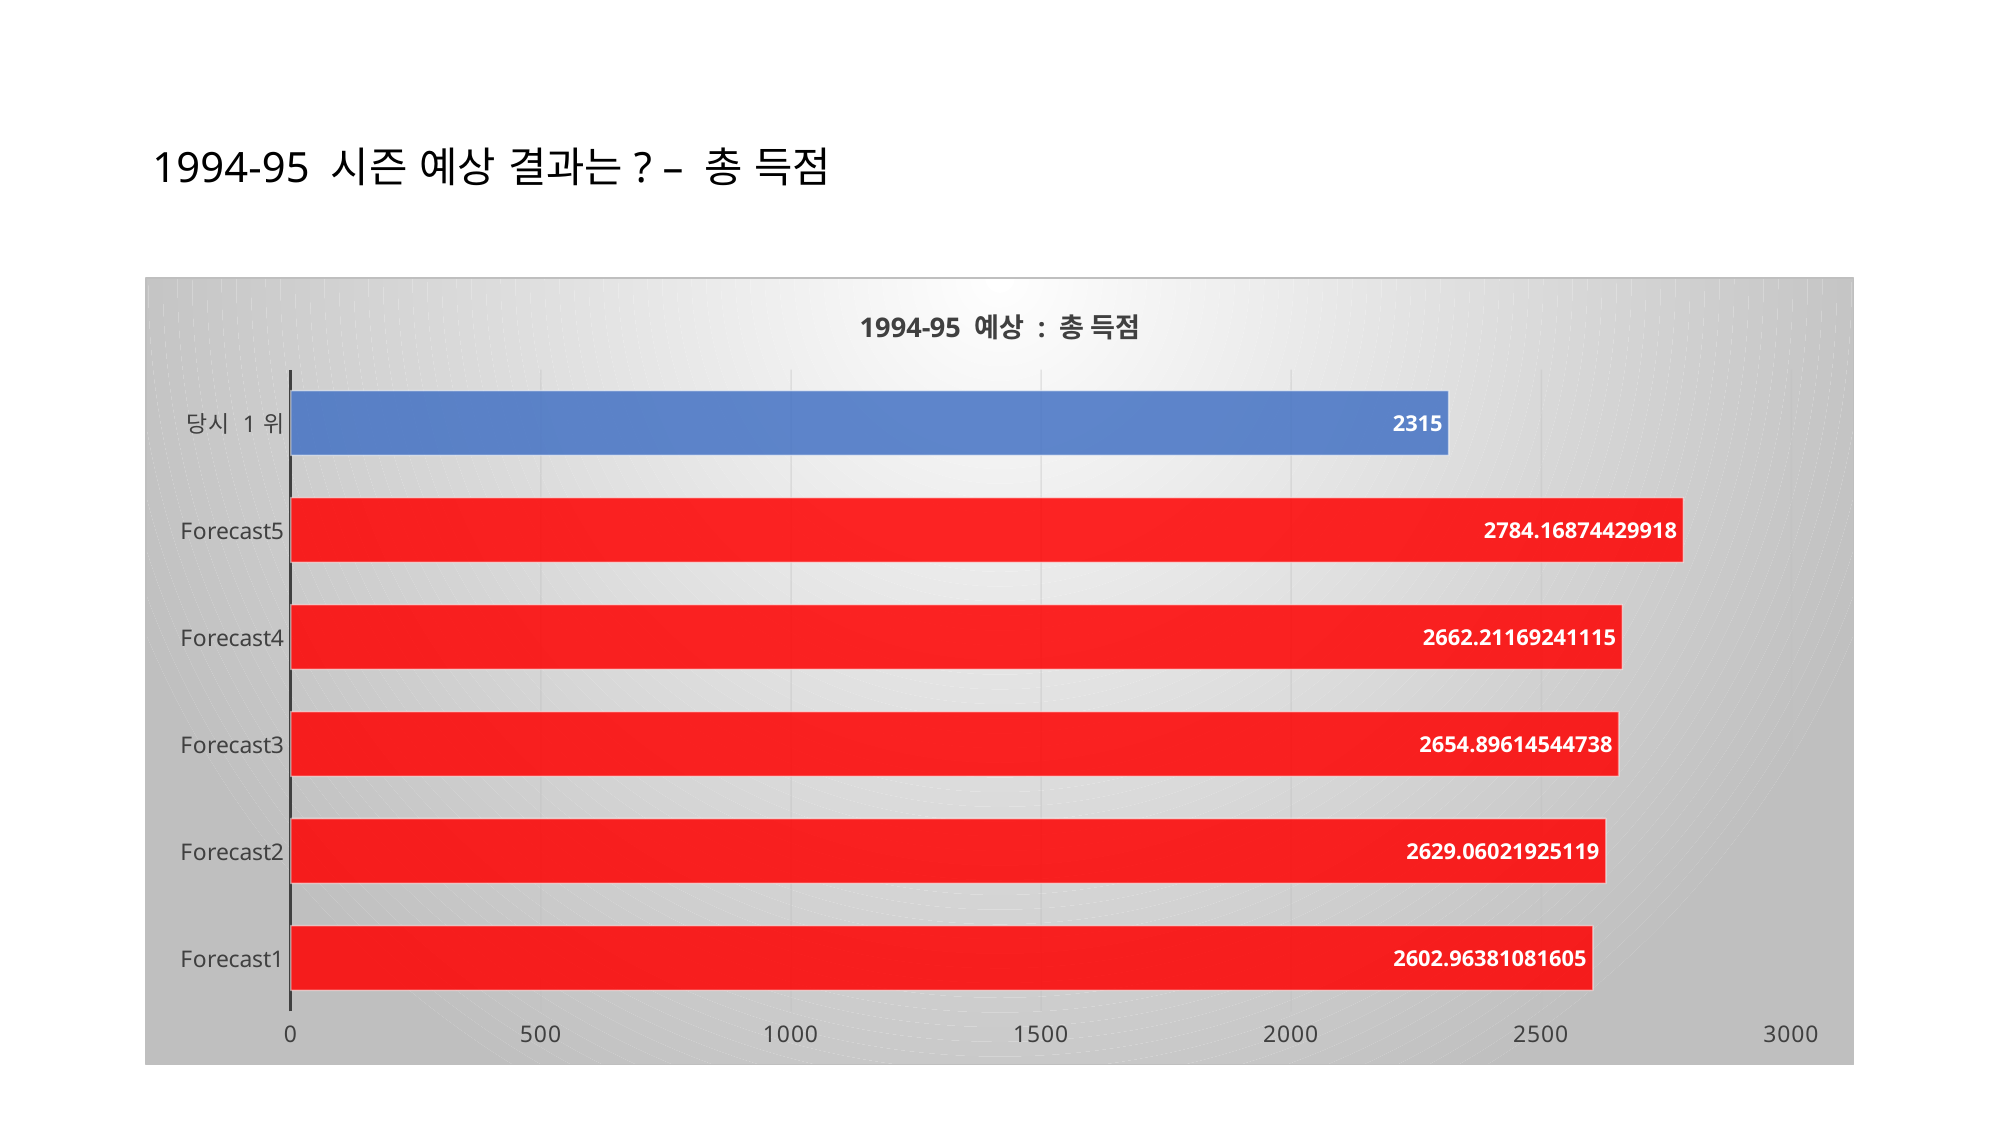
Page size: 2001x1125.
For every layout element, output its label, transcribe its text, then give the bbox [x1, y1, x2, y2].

title 1994-95 시즌 예상 결과는? – 총 득점 [137, 59, 1863, 278]
chart [145, 277, 1855, 1066]
